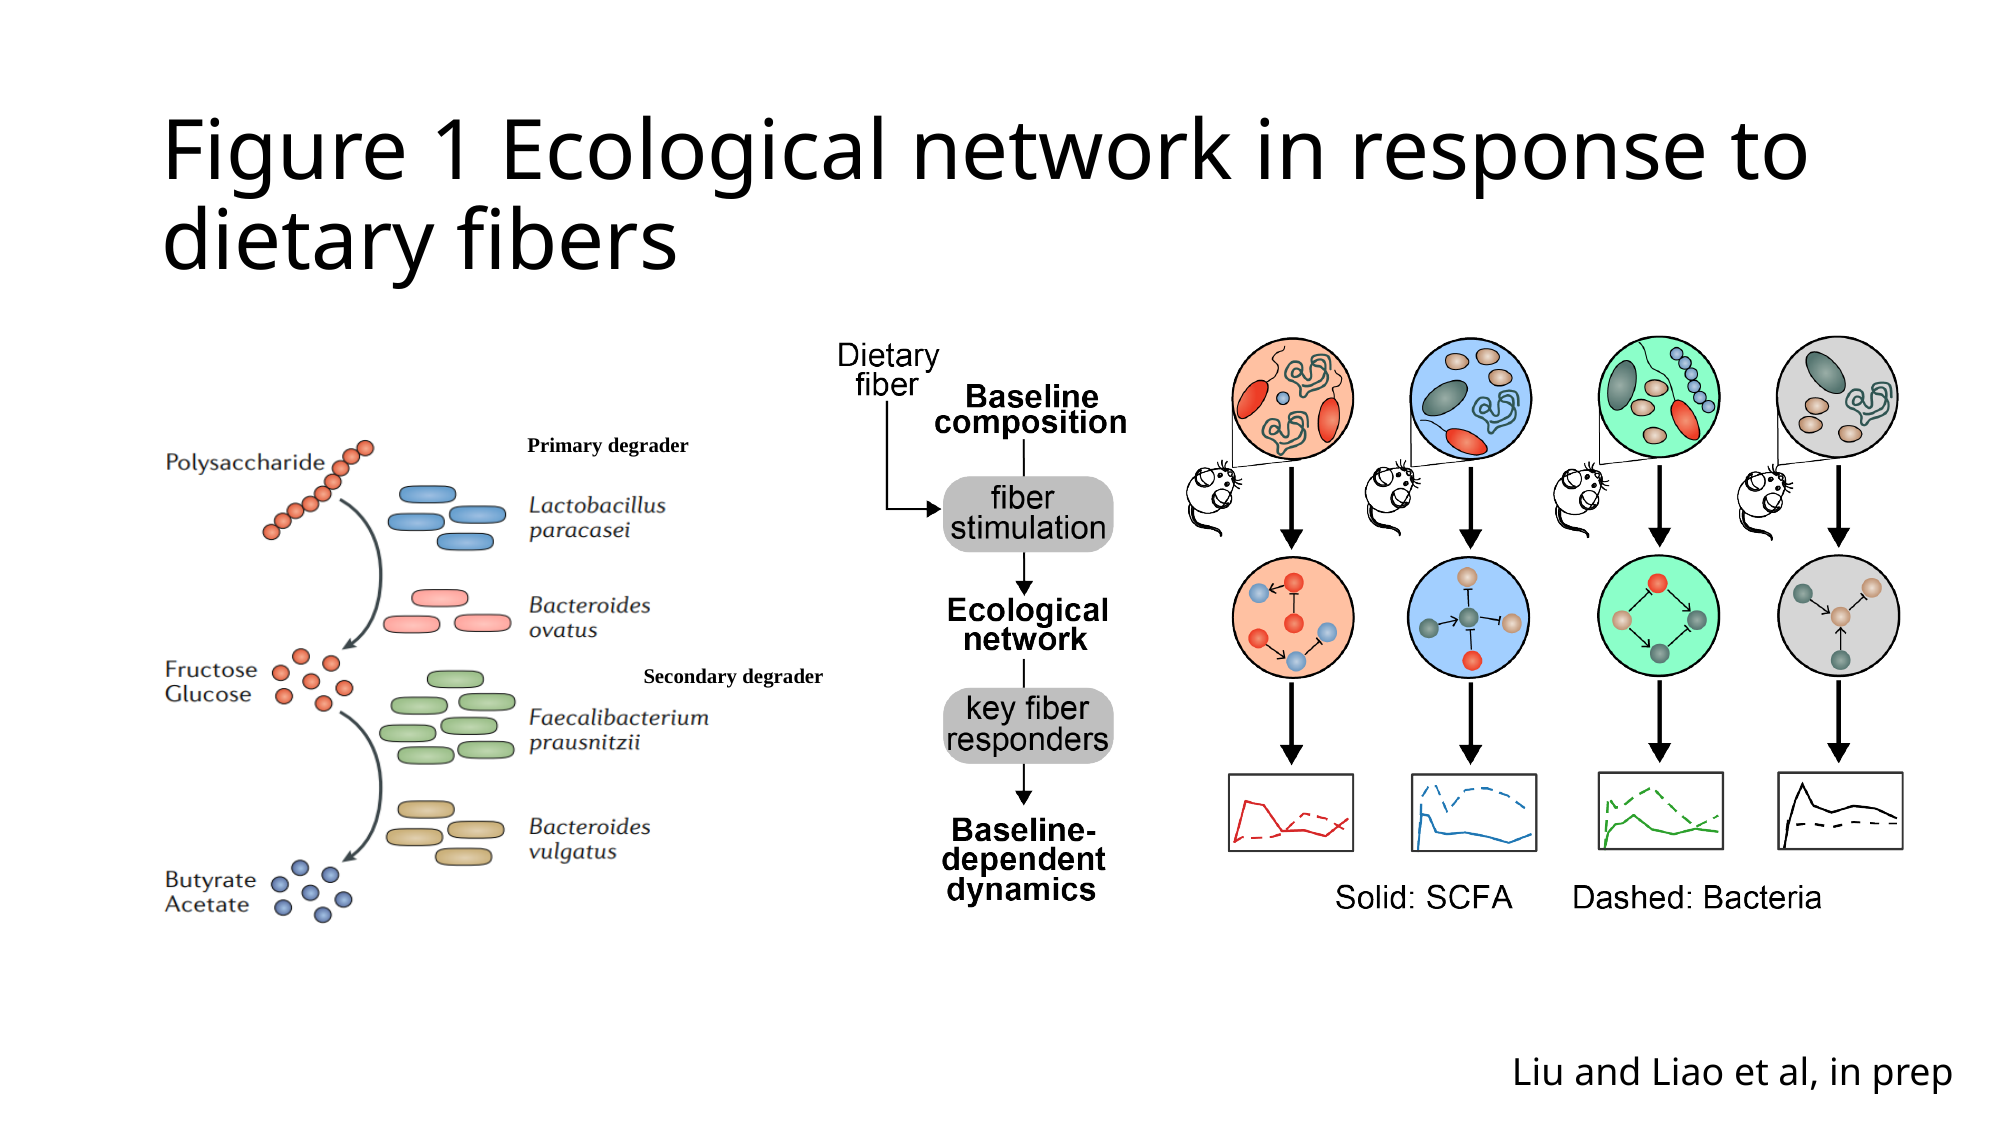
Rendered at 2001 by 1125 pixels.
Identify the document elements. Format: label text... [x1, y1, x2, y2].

text_box Liu and Liao et al, in prep [1497, 1040, 1984, 1101]
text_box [146, 424, 894, 933]
picture [836, 329, 1904, 920]
text_box Figure 1 Ecological network in response to dietary fibers [146, 99, 1914, 295]
